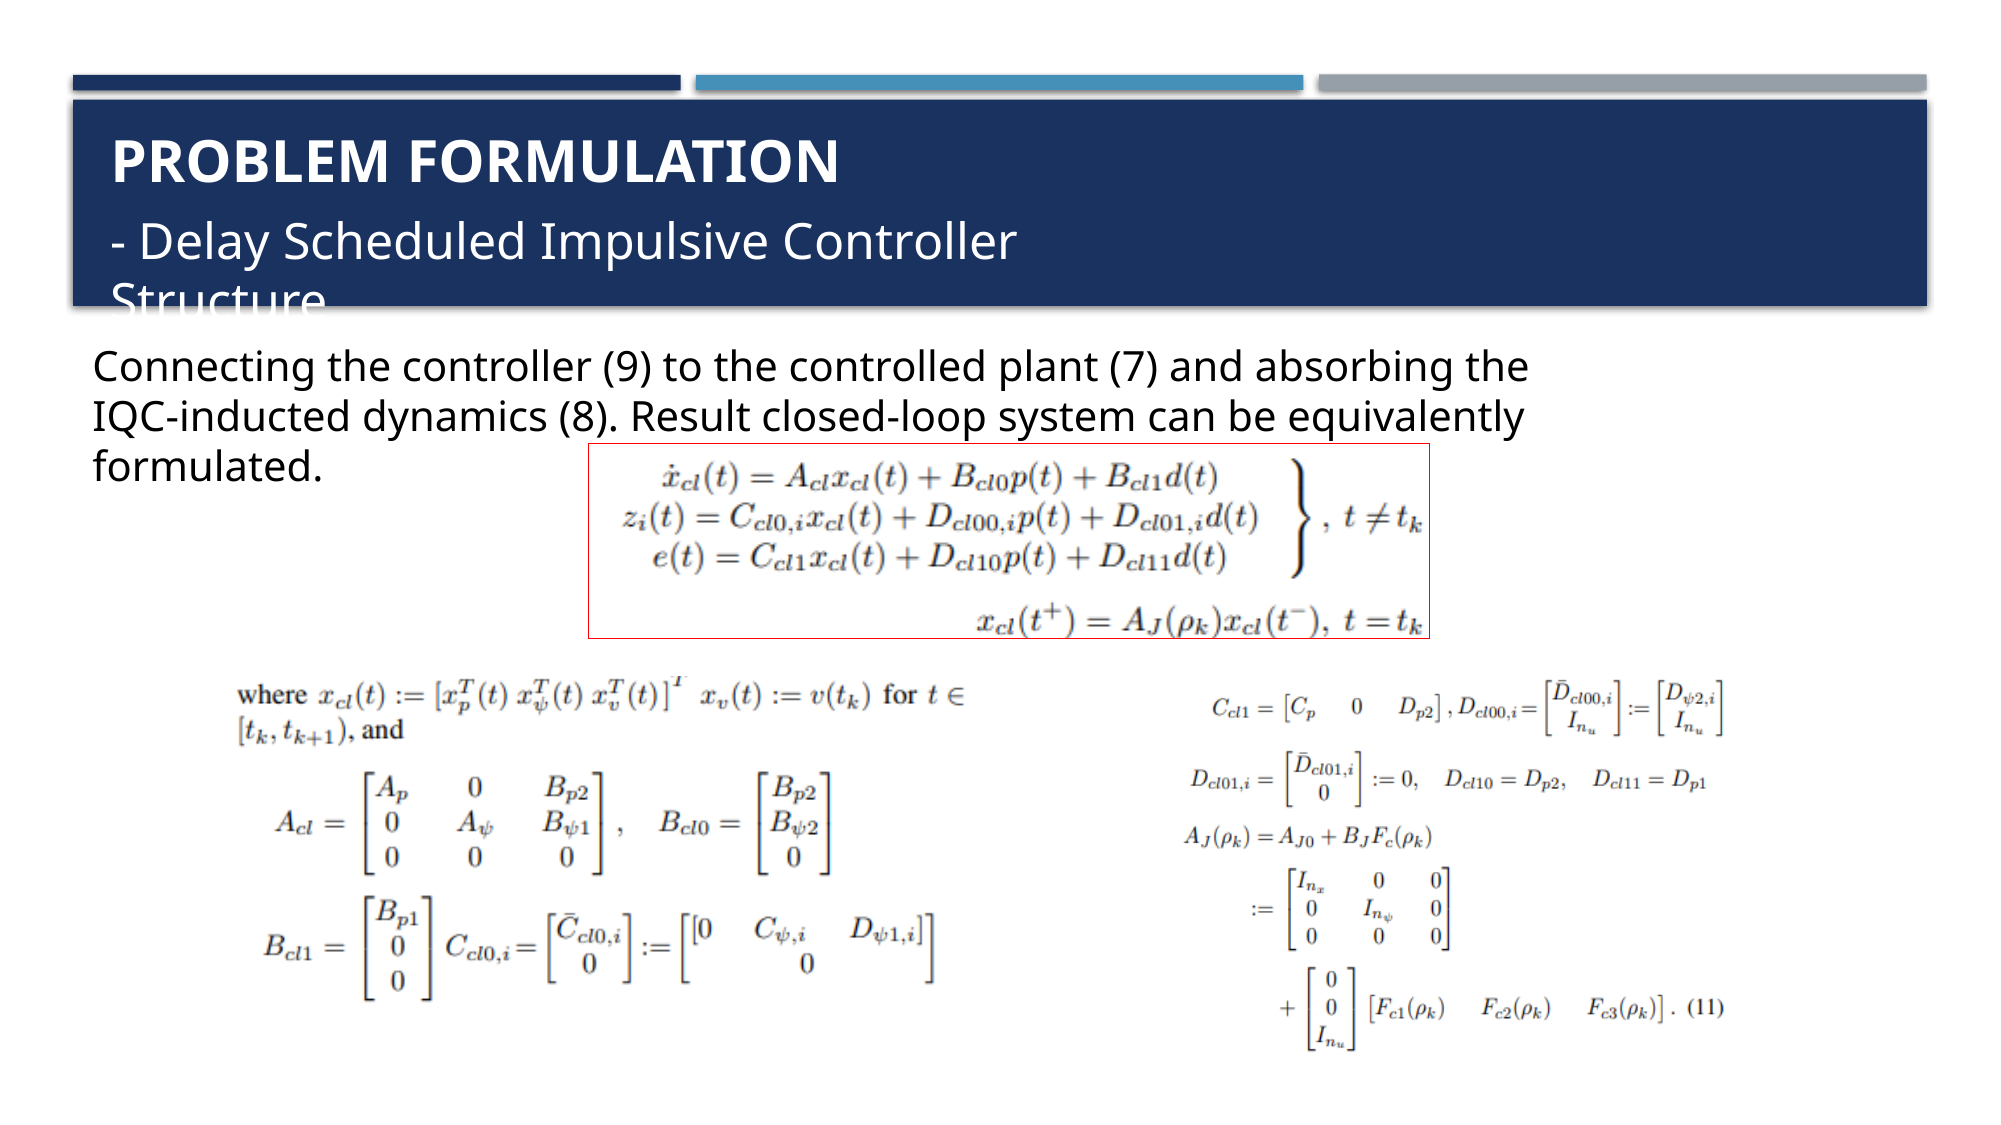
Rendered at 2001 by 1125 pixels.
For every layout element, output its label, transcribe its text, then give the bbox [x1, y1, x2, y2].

picture [1170, 676, 1734, 1066]
picture [229, 676, 971, 1013]
text_box Connecting the controller (9) to the controlled plant (7) and absorbing the IQC-inducted dynamics (8). Result closed-loop system can be equivalently formulated. [77, 331, 1631, 497]
picture [587, 443, 1431, 640]
title Problem Formulation [95, 112, 1905, 203]
text_box - Delay Scheduled Impulsive Controller Structure [95, 202, 1148, 337]
